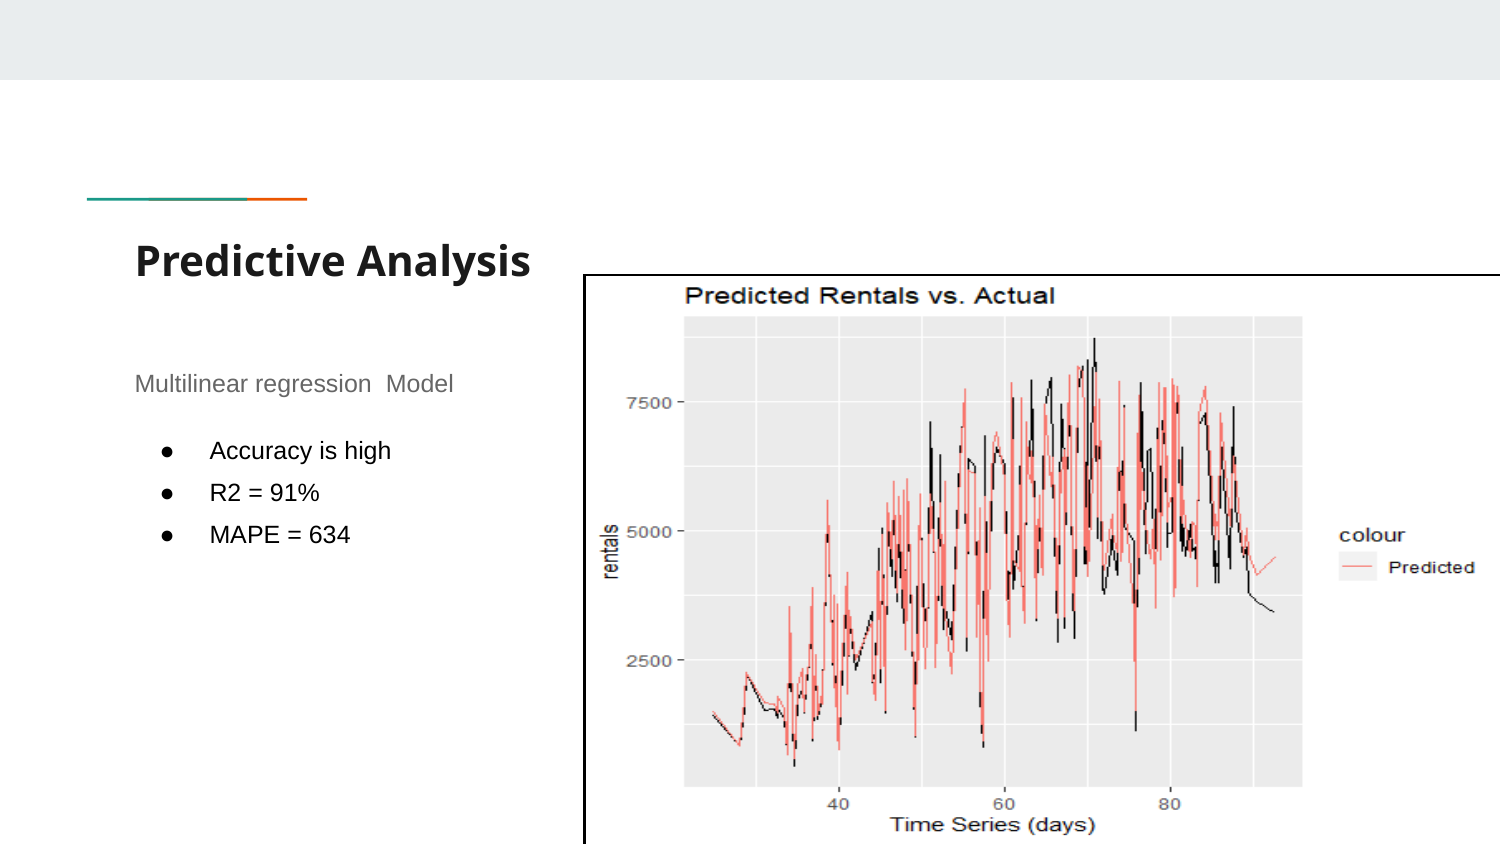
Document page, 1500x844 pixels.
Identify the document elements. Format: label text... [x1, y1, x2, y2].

list Multilinear regression Model Accuracy is high R2 = 91% MAPE = 634 [119, 341, 580, 793]
picture [585, 275, 1500, 844]
title Predictive Analysis [119, 216, 1381, 305]
